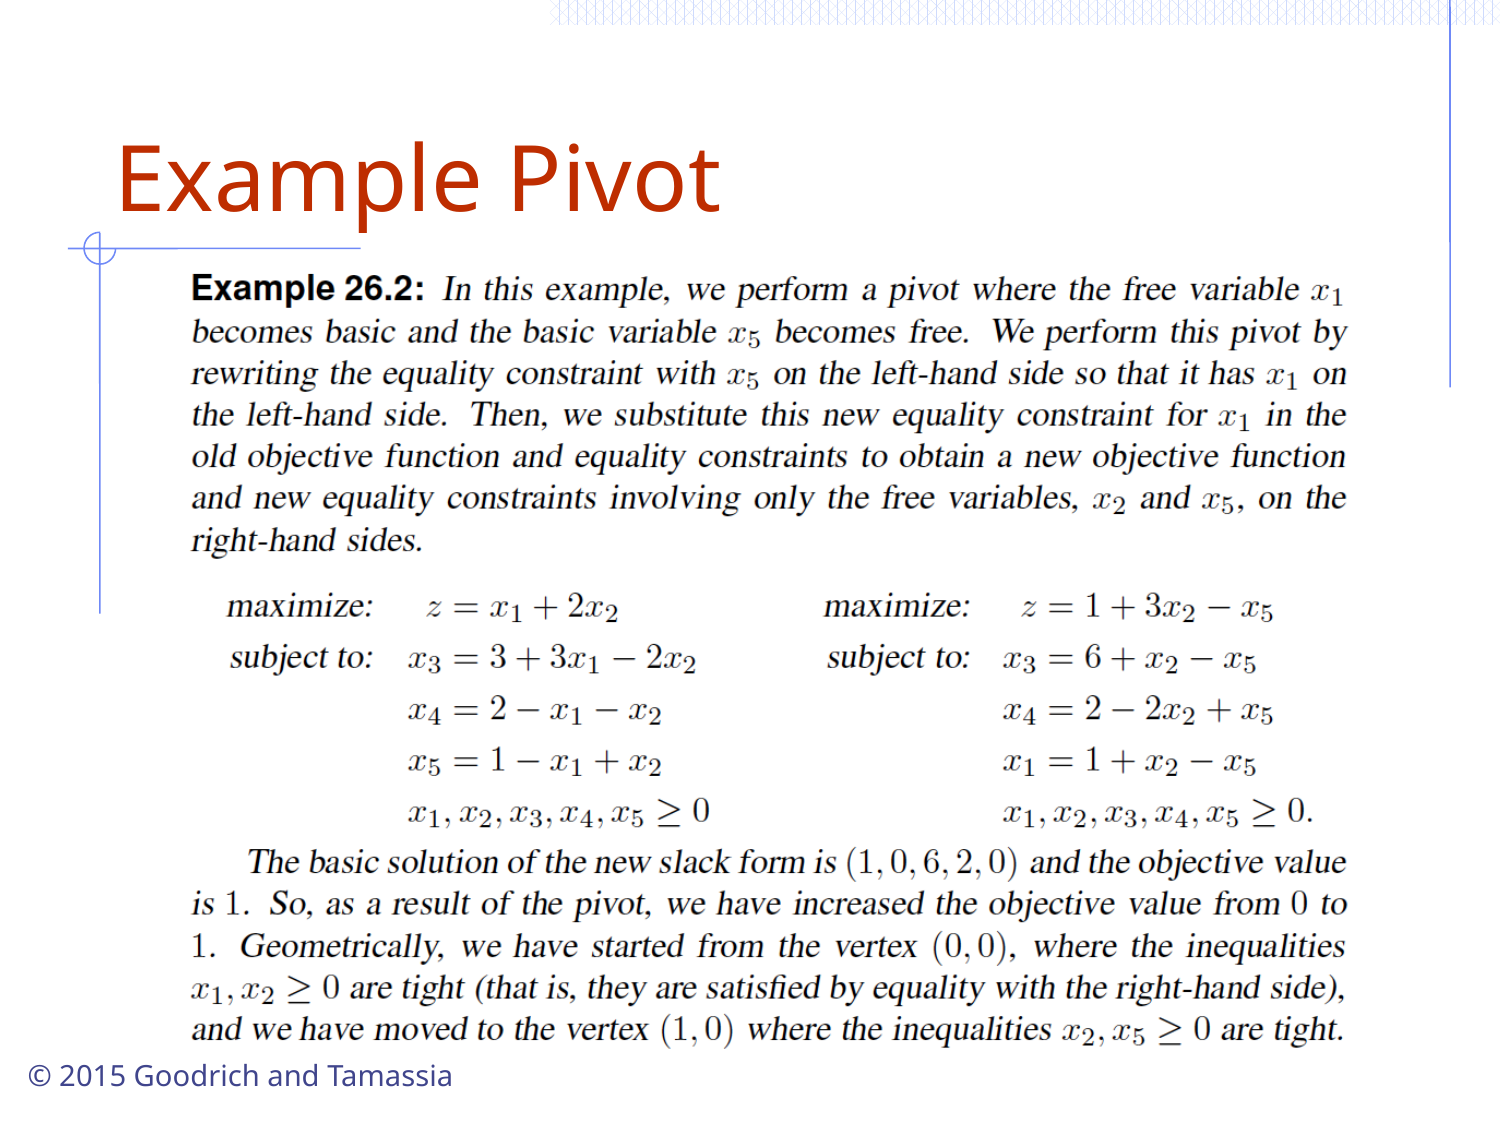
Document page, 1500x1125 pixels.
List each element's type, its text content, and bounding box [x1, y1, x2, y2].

slide_number [1074, 1024, 1388, 1101]
title Example Pivot [99, 50, 1413, 238]
slide_number © 2015 Goodrich and Tamassia [12, 1024, 601, 1101]
picture [174, 262, 1366, 1063]
